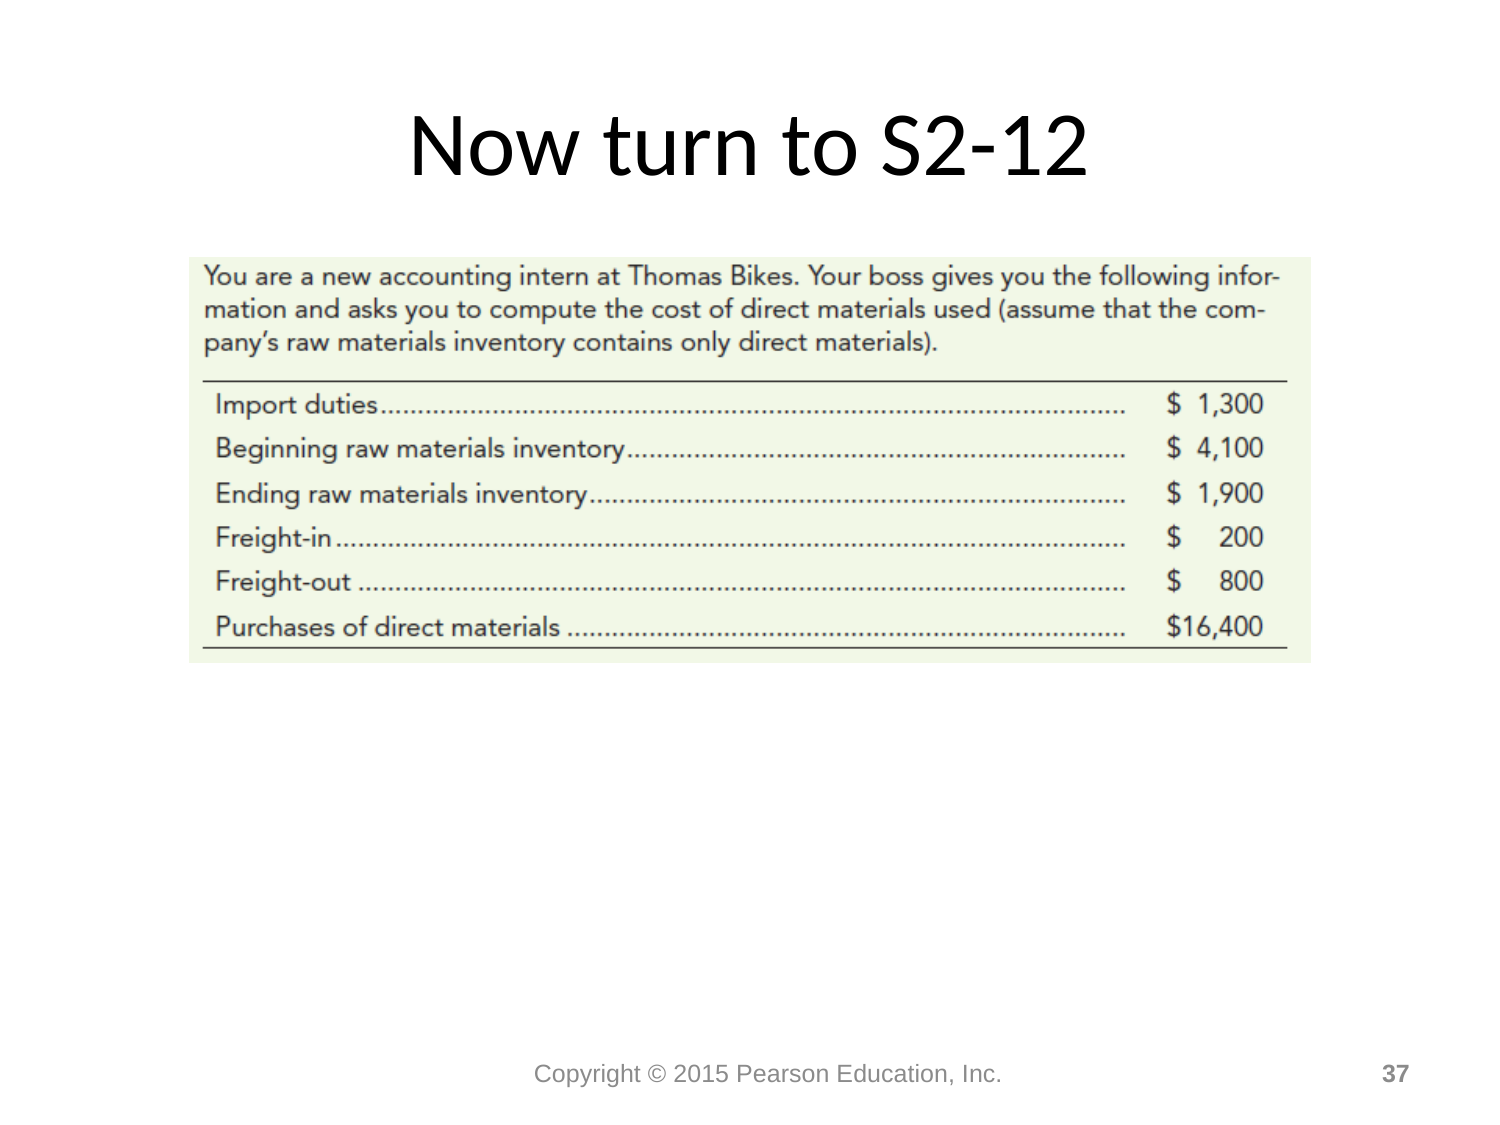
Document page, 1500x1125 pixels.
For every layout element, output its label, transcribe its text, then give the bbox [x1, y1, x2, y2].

slide_number 37 [1074, 1042, 1425, 1103]
picture [188, 257, 1312, 663]
footer Copyright © 2015 Pearson Education, Inc. [512, 1042, 1025, 1103]
title Now turn to S2-12 [75, 45, 1425, 233]
